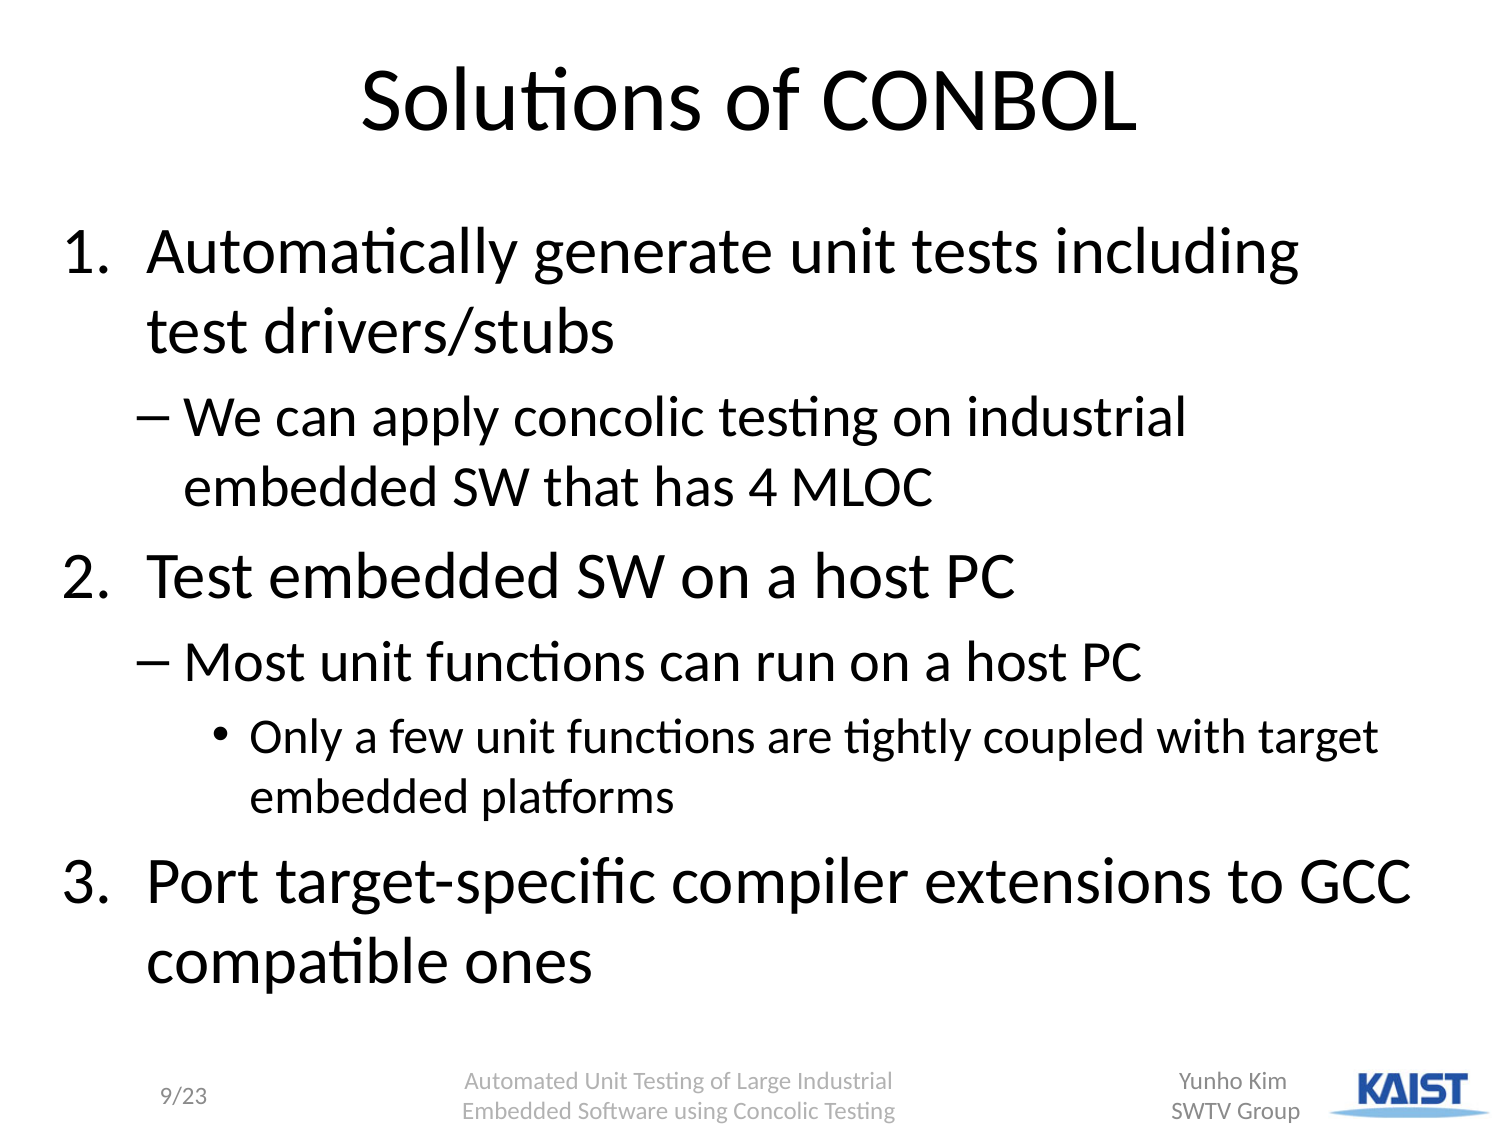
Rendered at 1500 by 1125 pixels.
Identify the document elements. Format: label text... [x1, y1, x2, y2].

slide_number 9/23 [75, 1065, 223, 1125]
list Automatically generate unit tests including test drivers/stubs We can apply concolic testing on industrial embedded SW that has 4 MLOC Test embedded SW on a host PC Most unit functions can run on a host PC Only a few unit functions are tightly coupled with target embedded platforms Port target-specific compiler extensions to GCC compatible ones [46, 199, 1430, 1055]
picture [1348, 1069, 1492, 1122]
footer Automated Unit Testing of Large Industrial Embedded Software using Concolic Testing [253, 1064, 1105, 1125]
slide_number Yunho Kim SWTV Group [1125, 1065, 1348, 1125]
title Solutions of CONBOL [0, 23, 1500, 164]
